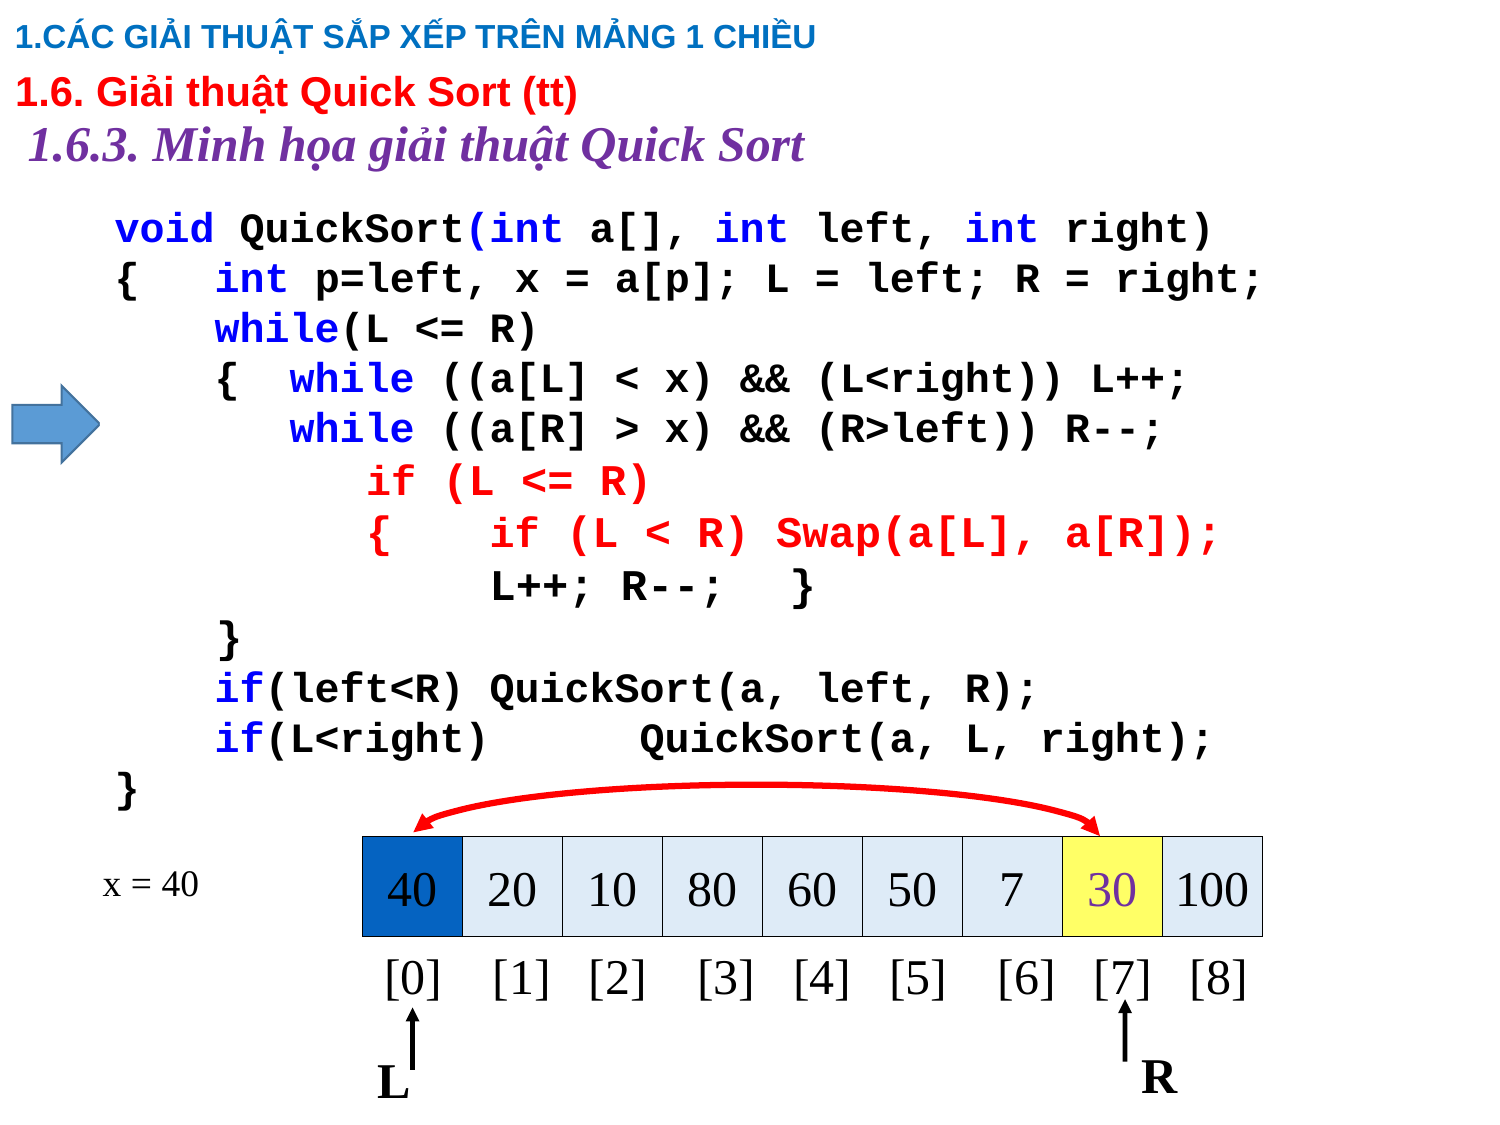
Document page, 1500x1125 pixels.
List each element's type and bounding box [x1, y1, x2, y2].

text_box [87, 851, 215, 912]
text_box [11, 193, 1469, 1117]
text_box [0, 0, 1406, 190]
text_box [1127, 1036, 1213, 1112]
